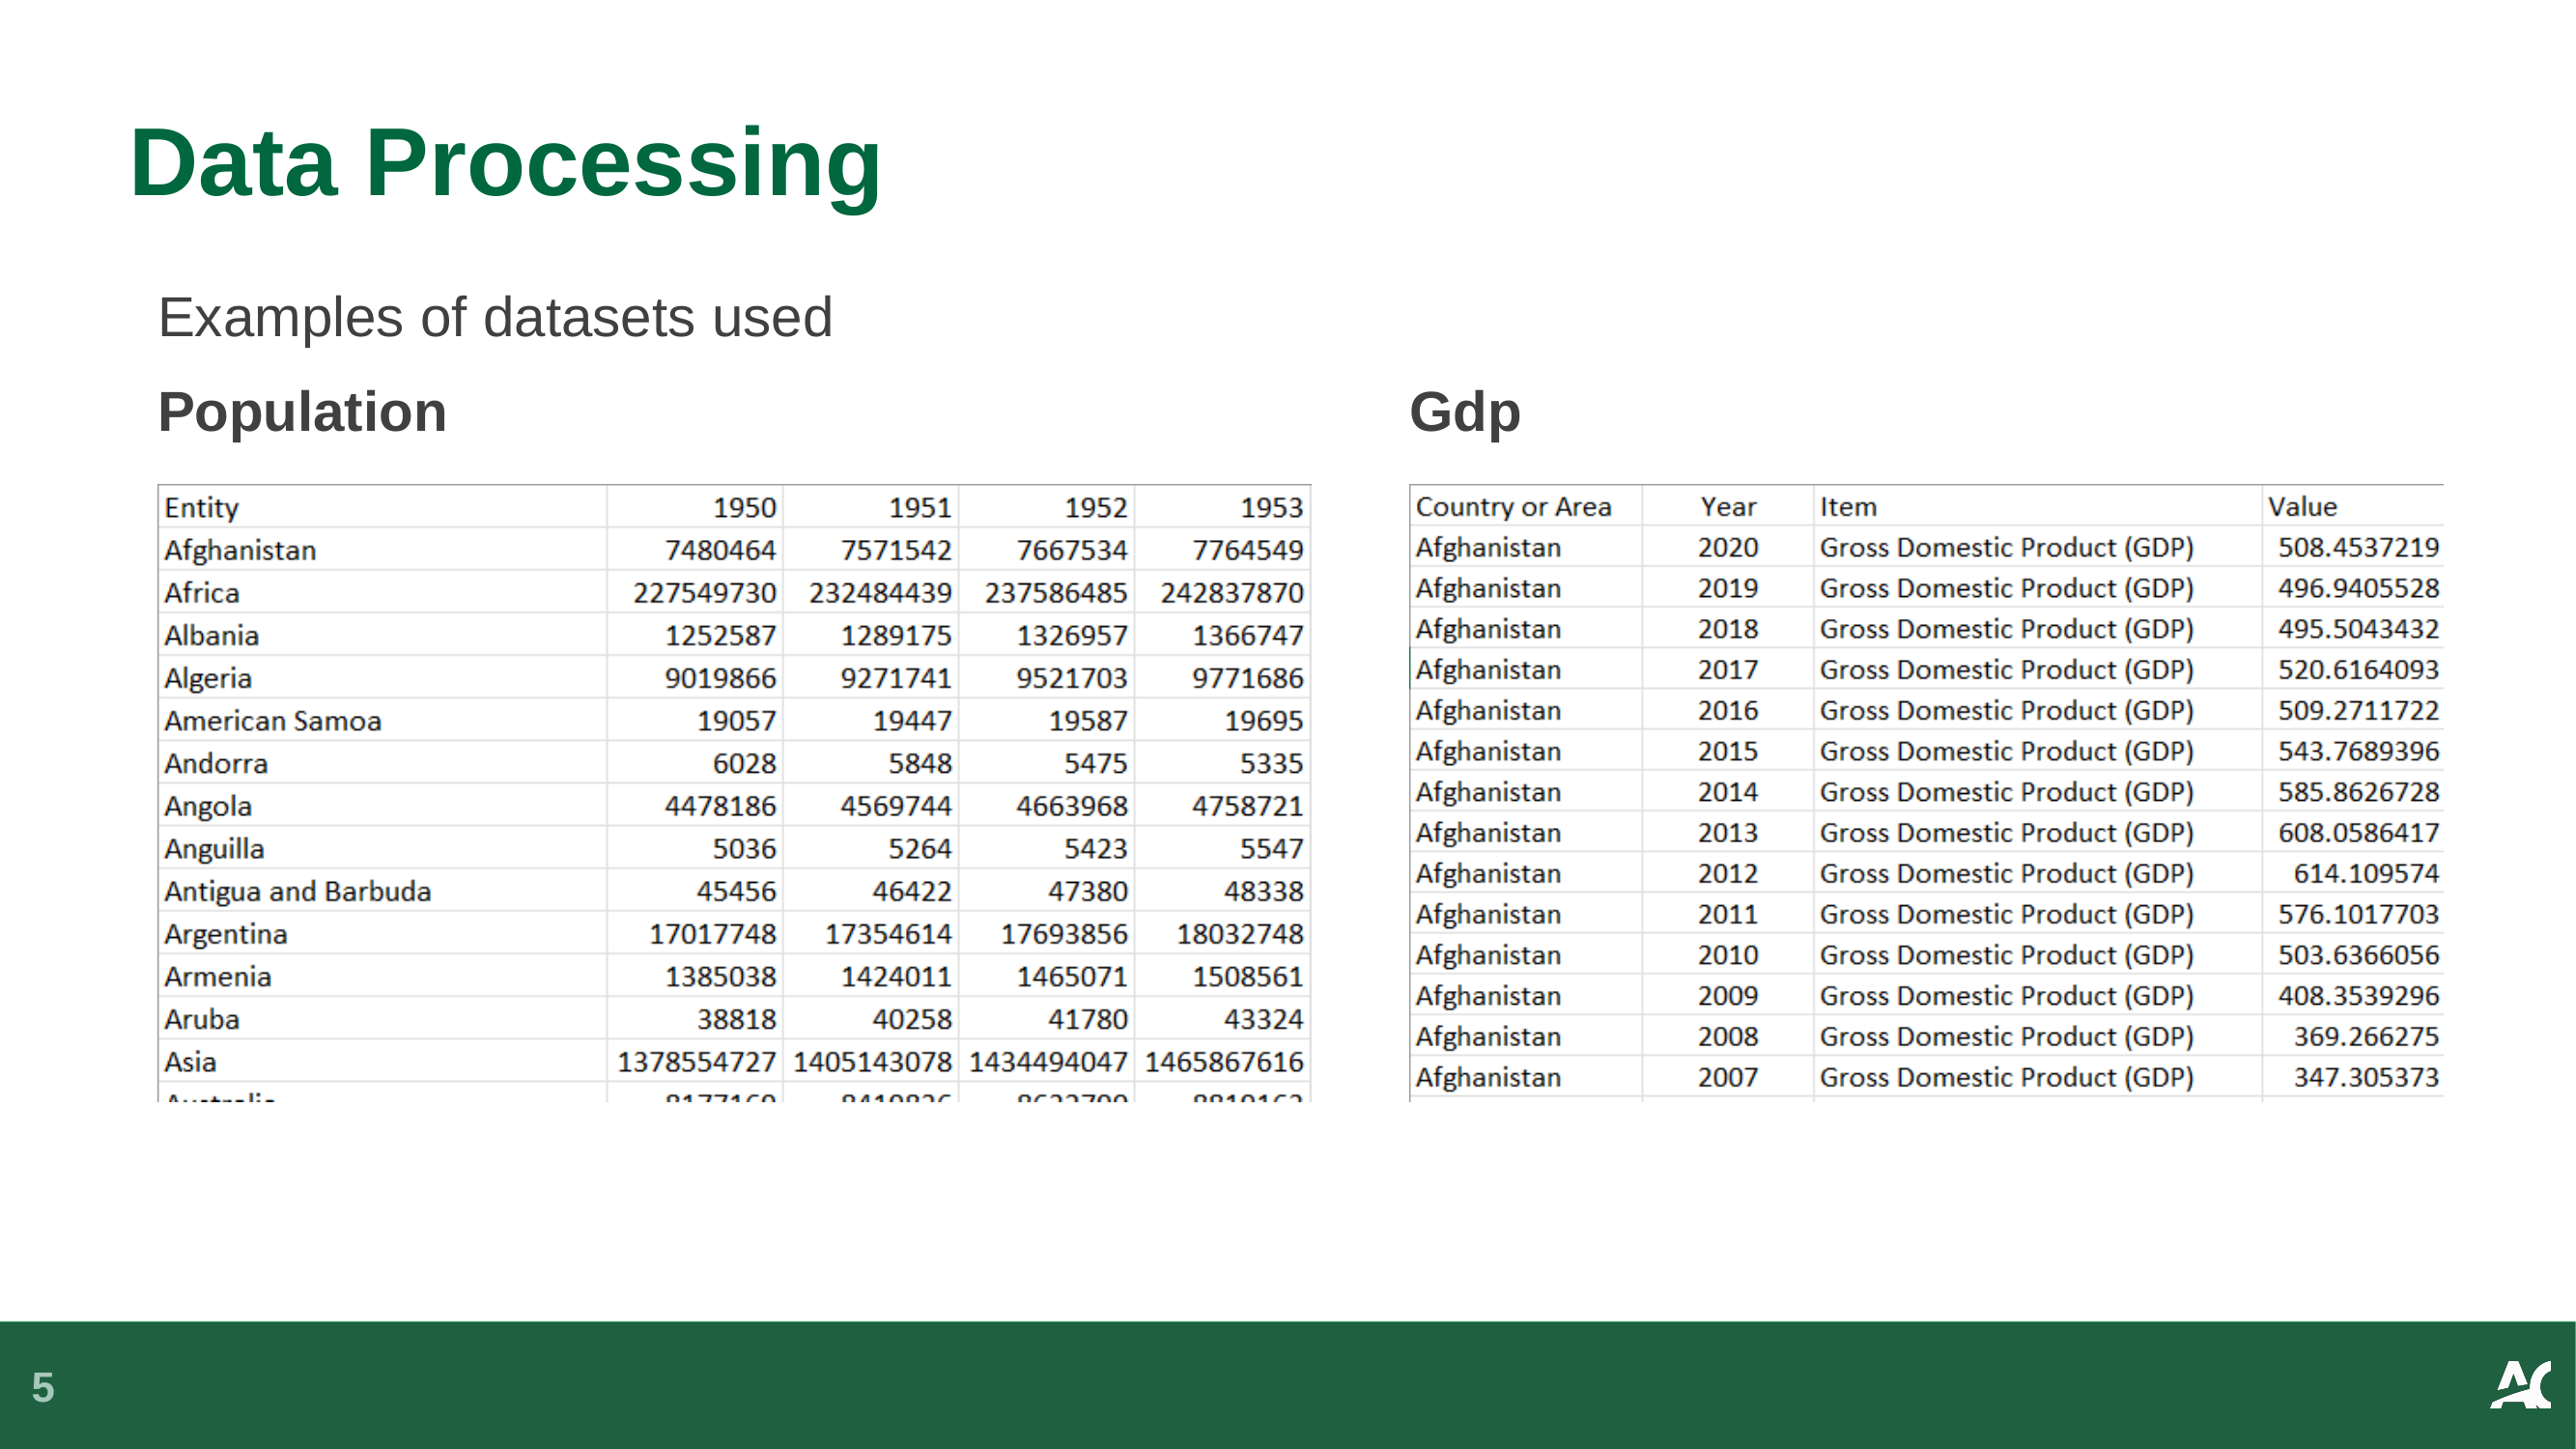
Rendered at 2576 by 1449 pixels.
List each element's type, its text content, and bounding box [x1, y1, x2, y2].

list Examples of datasets used [157, 273, 2461, 391]
list Population [157, 391, 1312, 483]
picture [156, 483, 1312, 1102]
picture [0, 1320, 2576, 1449]
list Gdp [1409, 391, 2444, 483]
picture [1409, 483, 2444, 1102]
title Data Processing [128, 122, 1630, 334]
slide_number 5 [31, 1346, 116, 1424]
